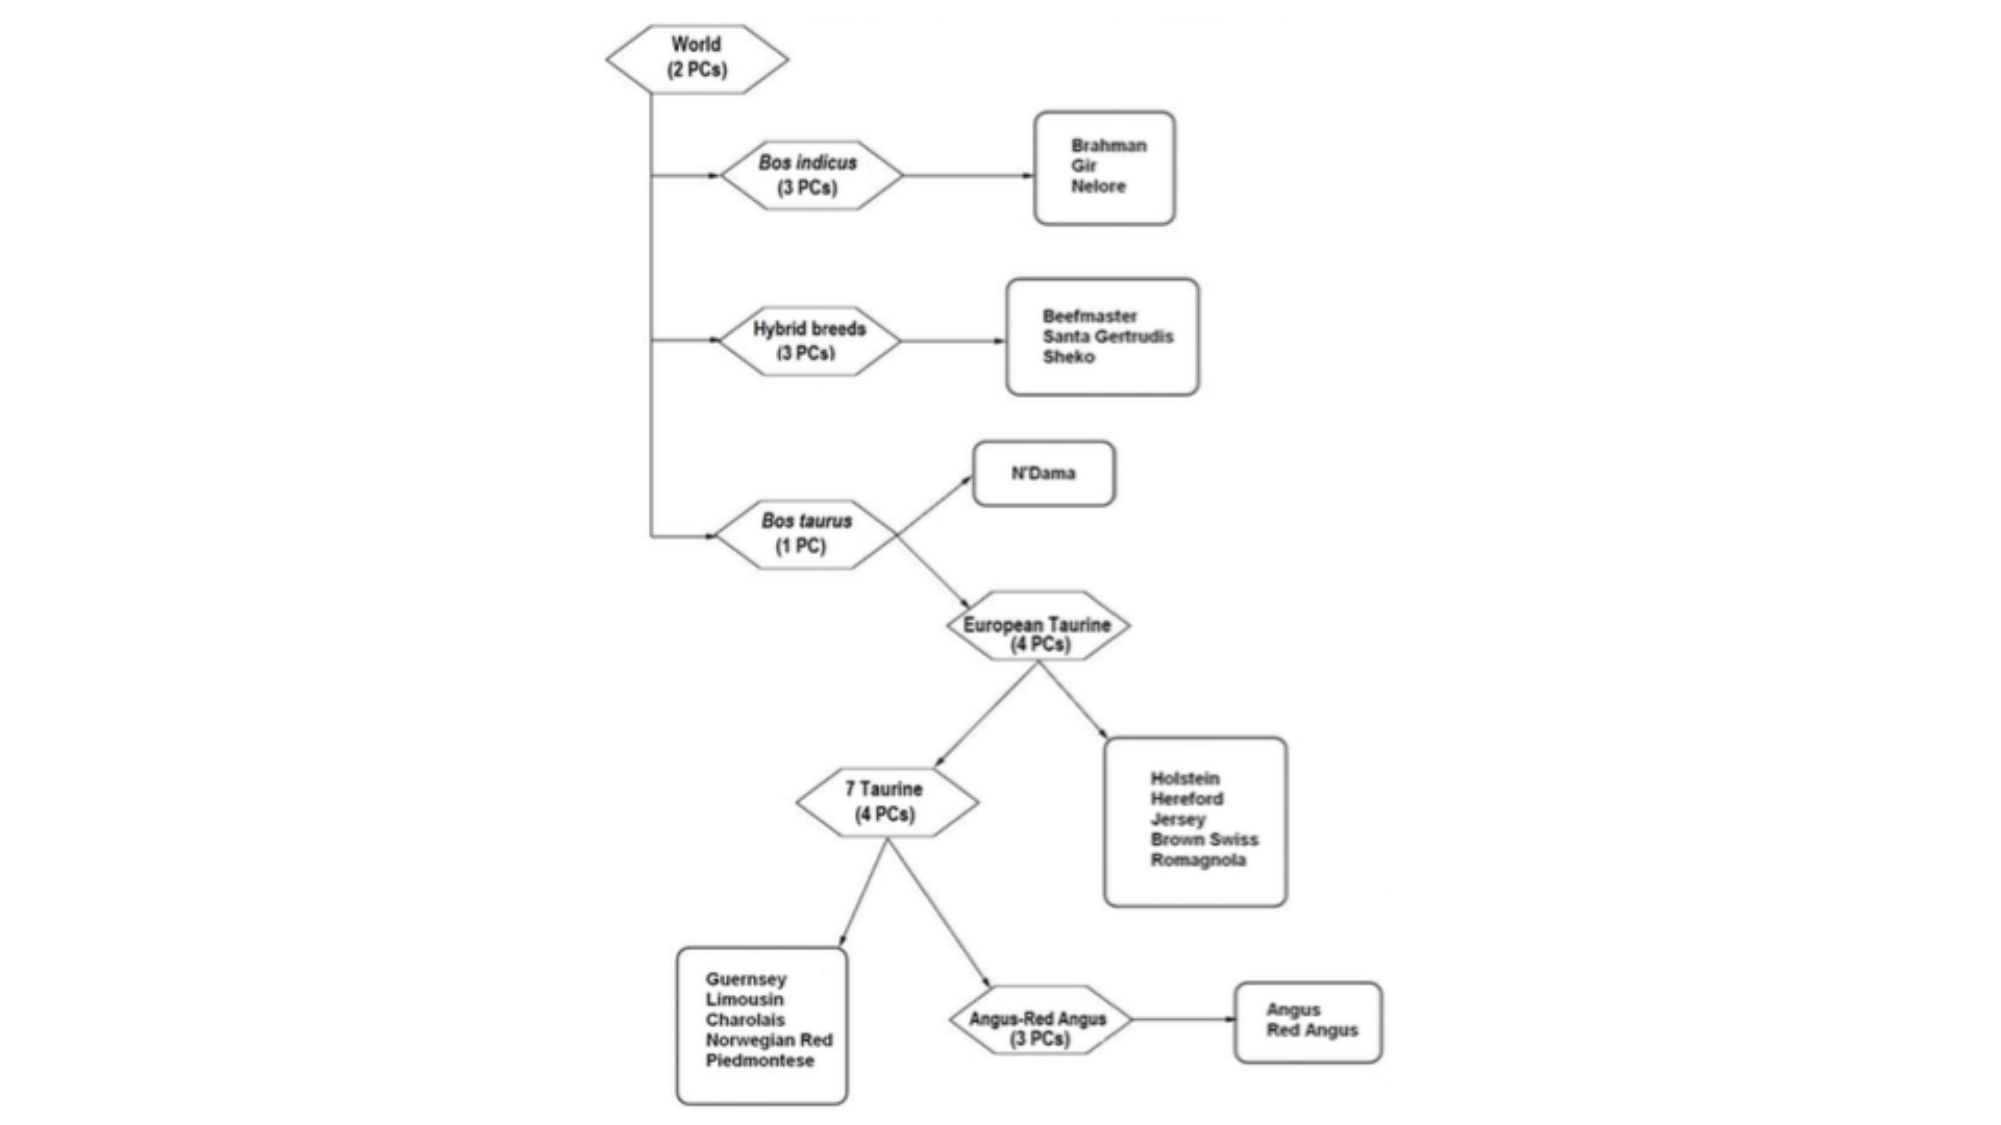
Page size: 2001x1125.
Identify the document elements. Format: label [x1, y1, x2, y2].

picture [579, 1, 1421, 1121]
